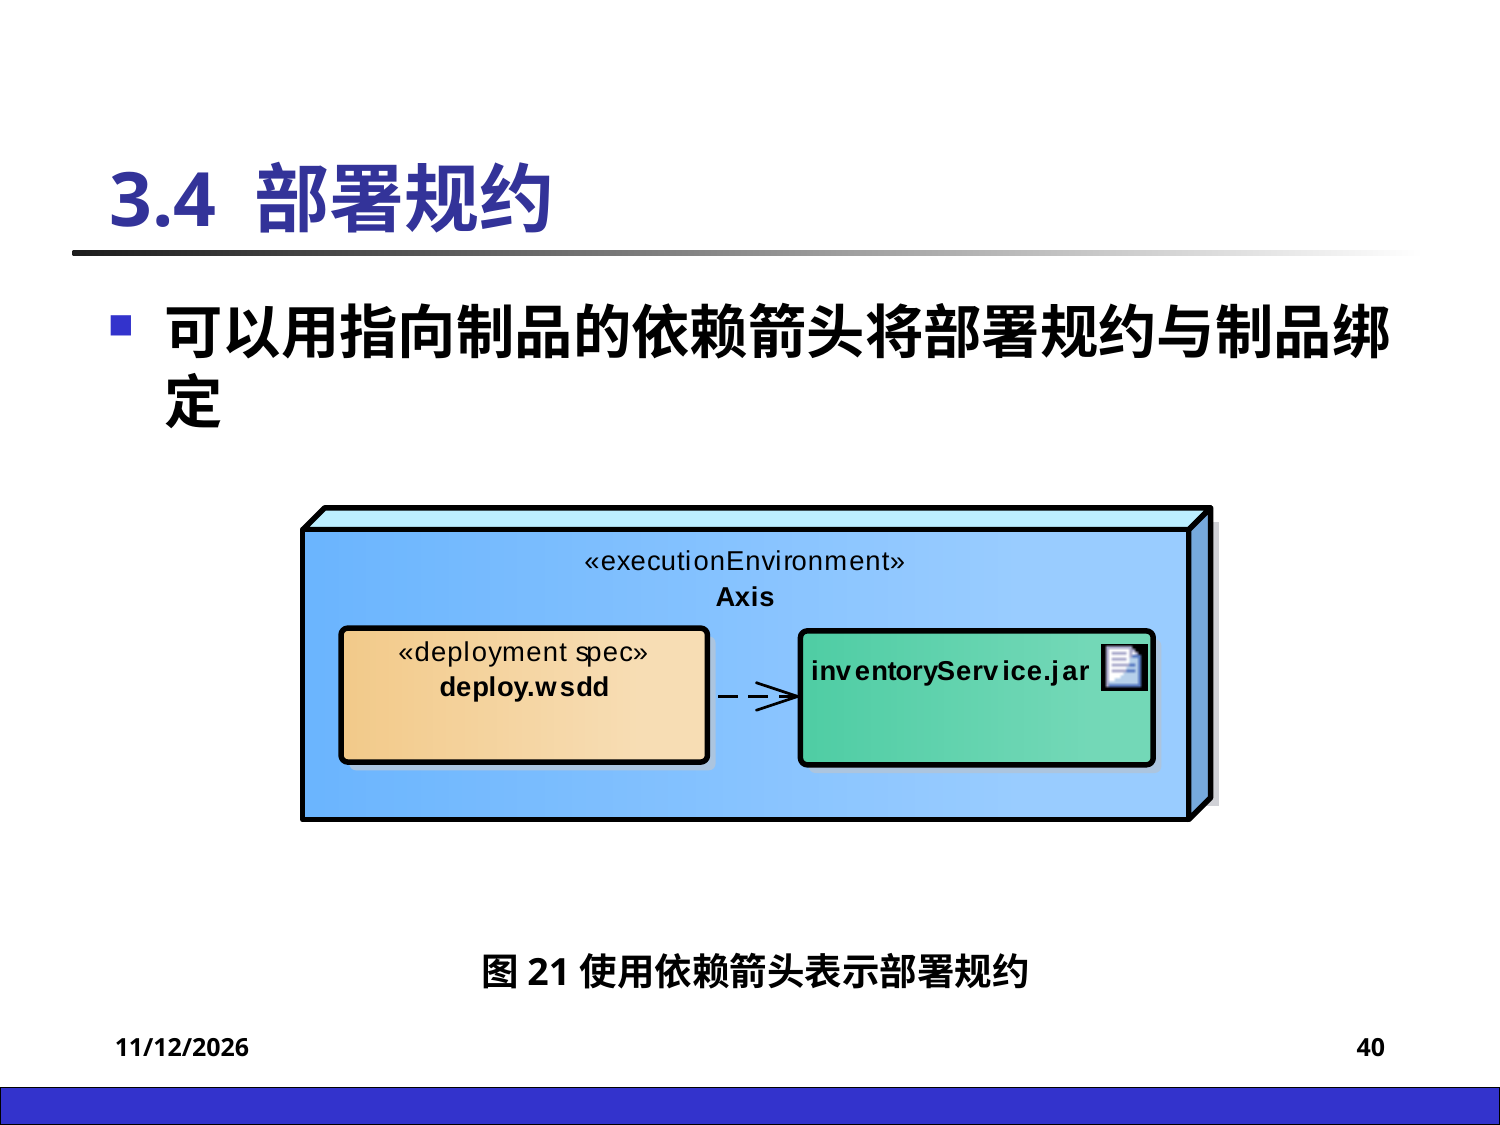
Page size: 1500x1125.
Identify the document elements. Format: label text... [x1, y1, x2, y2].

picture [265, 479, 1242, 844]
text_box 图21使用依赖箭头表示部署规约 [466, 940, 1152, 1001]
text_box 2022/12/29 [99, 1024, 425, 1103]
title 3.4 部署规约 [94, 50, 1407, 250]
list 可以用指向制品的依赖箭头将部署规约与制品绑定 [92, 287, 1406, 988]
text_box 40 [1074, 1024, 1400, 1103]
